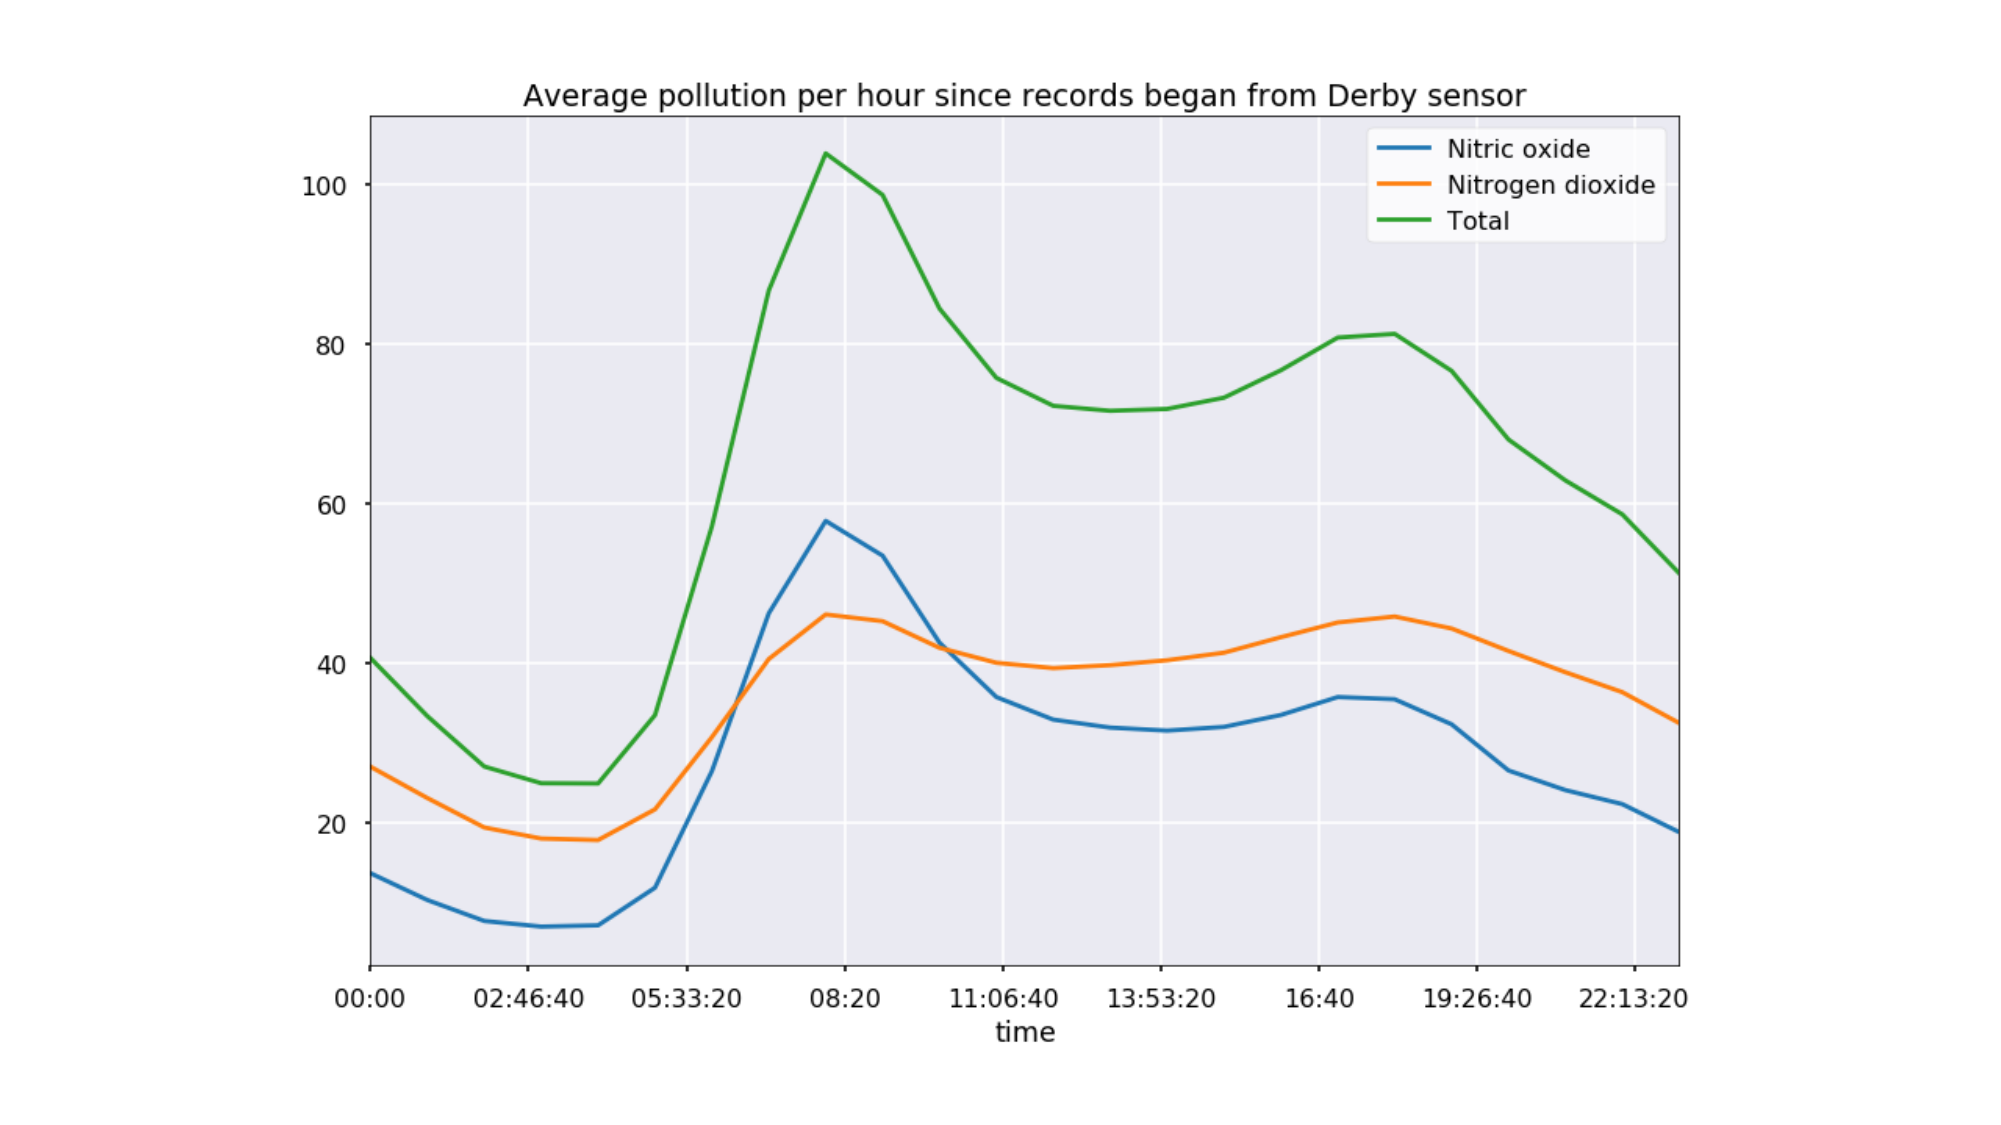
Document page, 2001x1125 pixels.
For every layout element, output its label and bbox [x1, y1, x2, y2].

picture [292, 72, 1708, 1053]
